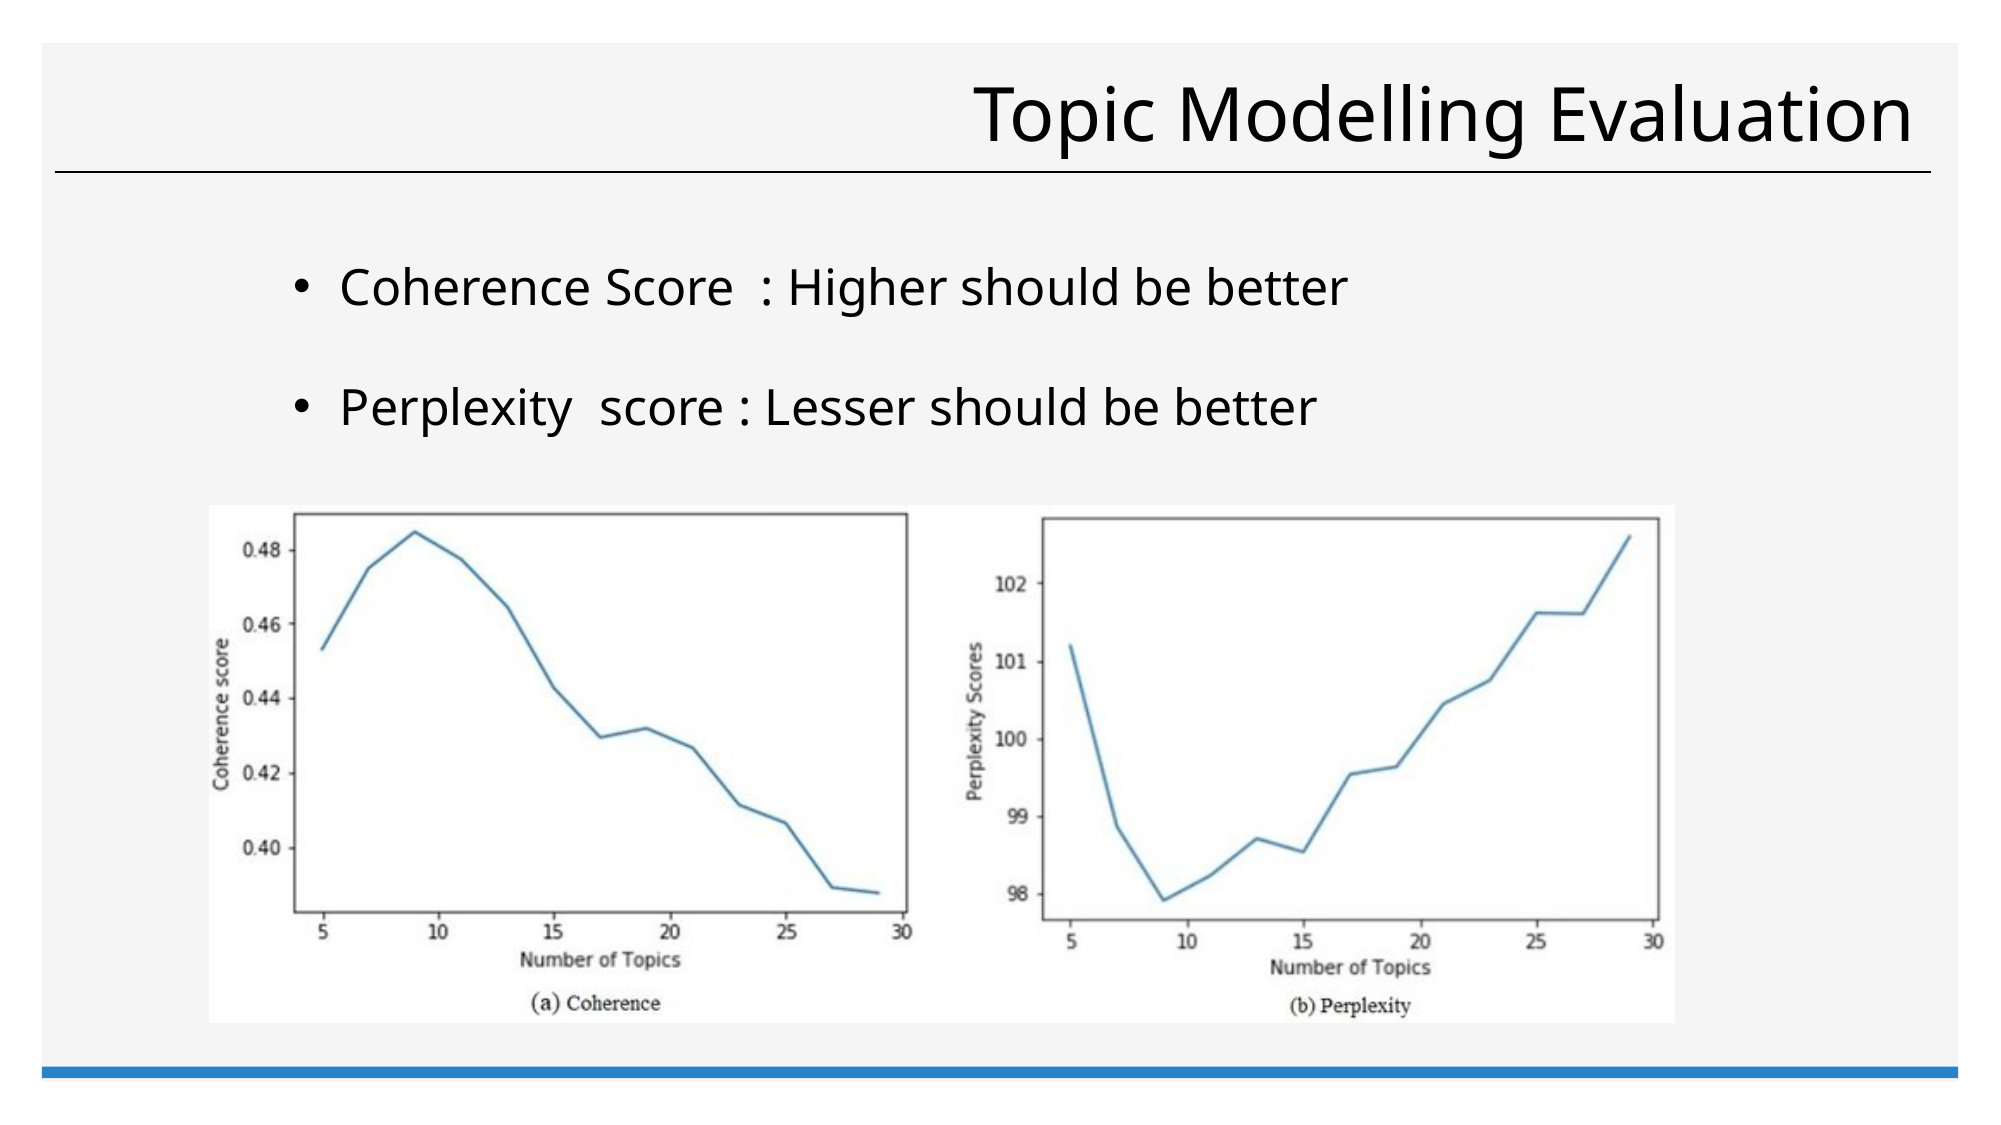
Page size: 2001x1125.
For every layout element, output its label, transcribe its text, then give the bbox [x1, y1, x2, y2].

text_box Coherence Score : Higher should be better Perplexity score : Lesser should be better [278, 247, 1534, 443]
title Topic Modelling Evaluation [555, 62, 1931, 173]
picture [209, 505, 1675, 1023]
